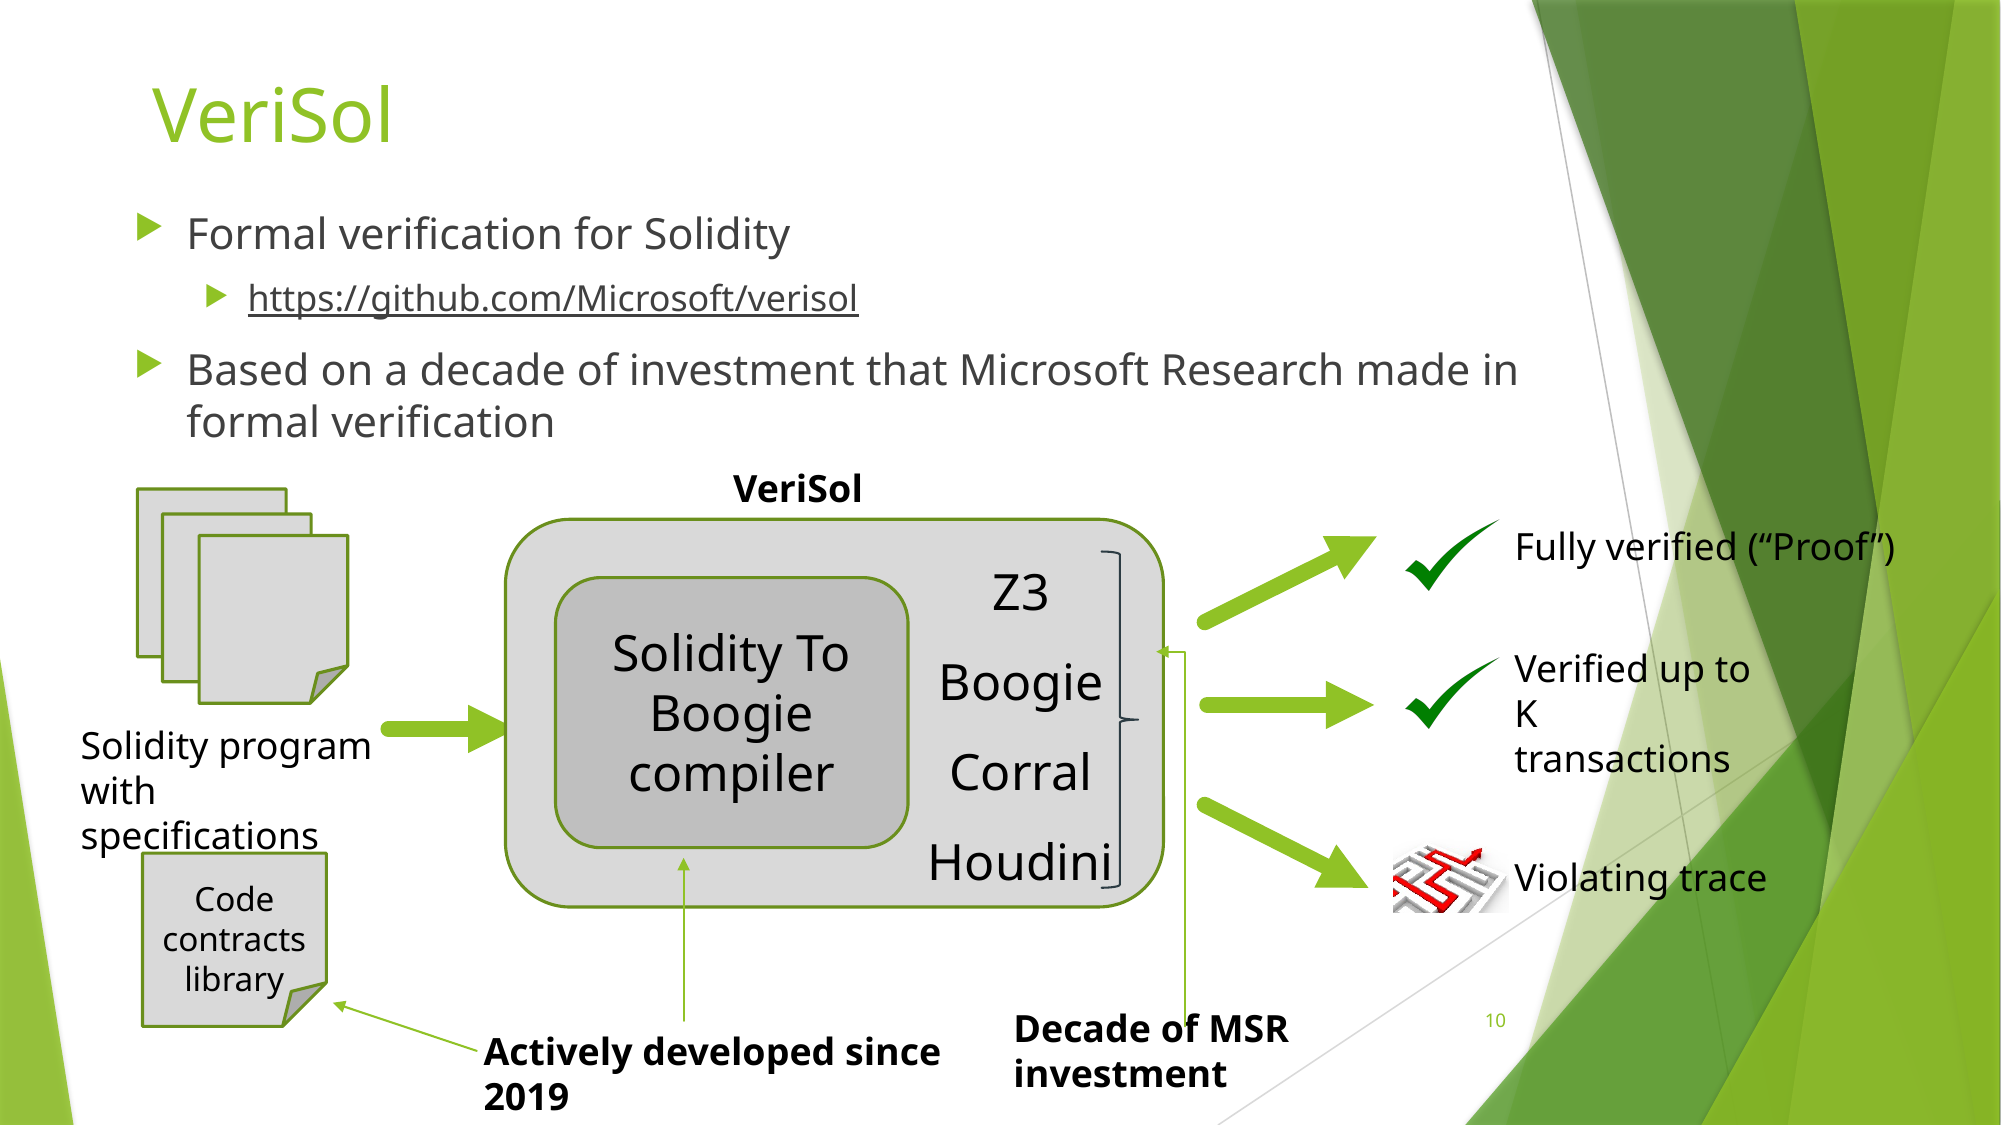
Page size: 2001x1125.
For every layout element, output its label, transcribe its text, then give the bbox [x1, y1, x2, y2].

picture [1405, 518, 1501, 592]
text_box Decade of MSR investment [998, 997, 1314, 1103]
text_box [503, 517, 1123, 909]
slide_number 10 [1409, 991, 1522, 1051]
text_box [982, 823, 1359, 855]
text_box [332, 1002, 478, 1052]
text_box [1100, 550, 1140, 823]
title VeriSol [137, 59, 1863, 213]
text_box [1204, 535, 1378, 623]
text_box Verified up to K transactions [1499, 637, 1776, 787]
text_box [135, 487, 288, 659]
text_box Solidity To Boogie compiler [573, 614, 890, 809]
text_box Fully verified (“Proof”) [1499, 515, 1941, 576]
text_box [1204, 804, 1370, 889]
text_box [1100, 863, 1121, 889]
picture [1392, 834, 1509, 913]
text_box Solidity program with specifications [65, 715, 414, 865]
text_box Code contracts library [140, 851, 328, 1028]
list Formal verification for Solidity https://github.com/Microsoft/verisol Based on a decade of investment that Microsoft Research made in formal verification [119, 198, 1662, 456]
text_box VeriSol [718, 457, 878, 518]
text_box [160, 512, 313, 684]
text_box Violating trace [1513, 847, 1799, 907]
text_box [197, 533, 350, 705]
text_box Actively developed since 2019 [468, 1020, 957, 1125]
picture [1405, 656, 1501, 730]
text_box [553, 576, 910, 850]
text_box Z3 Boogie Corral Houdini [862, 522, 1180, 950]
